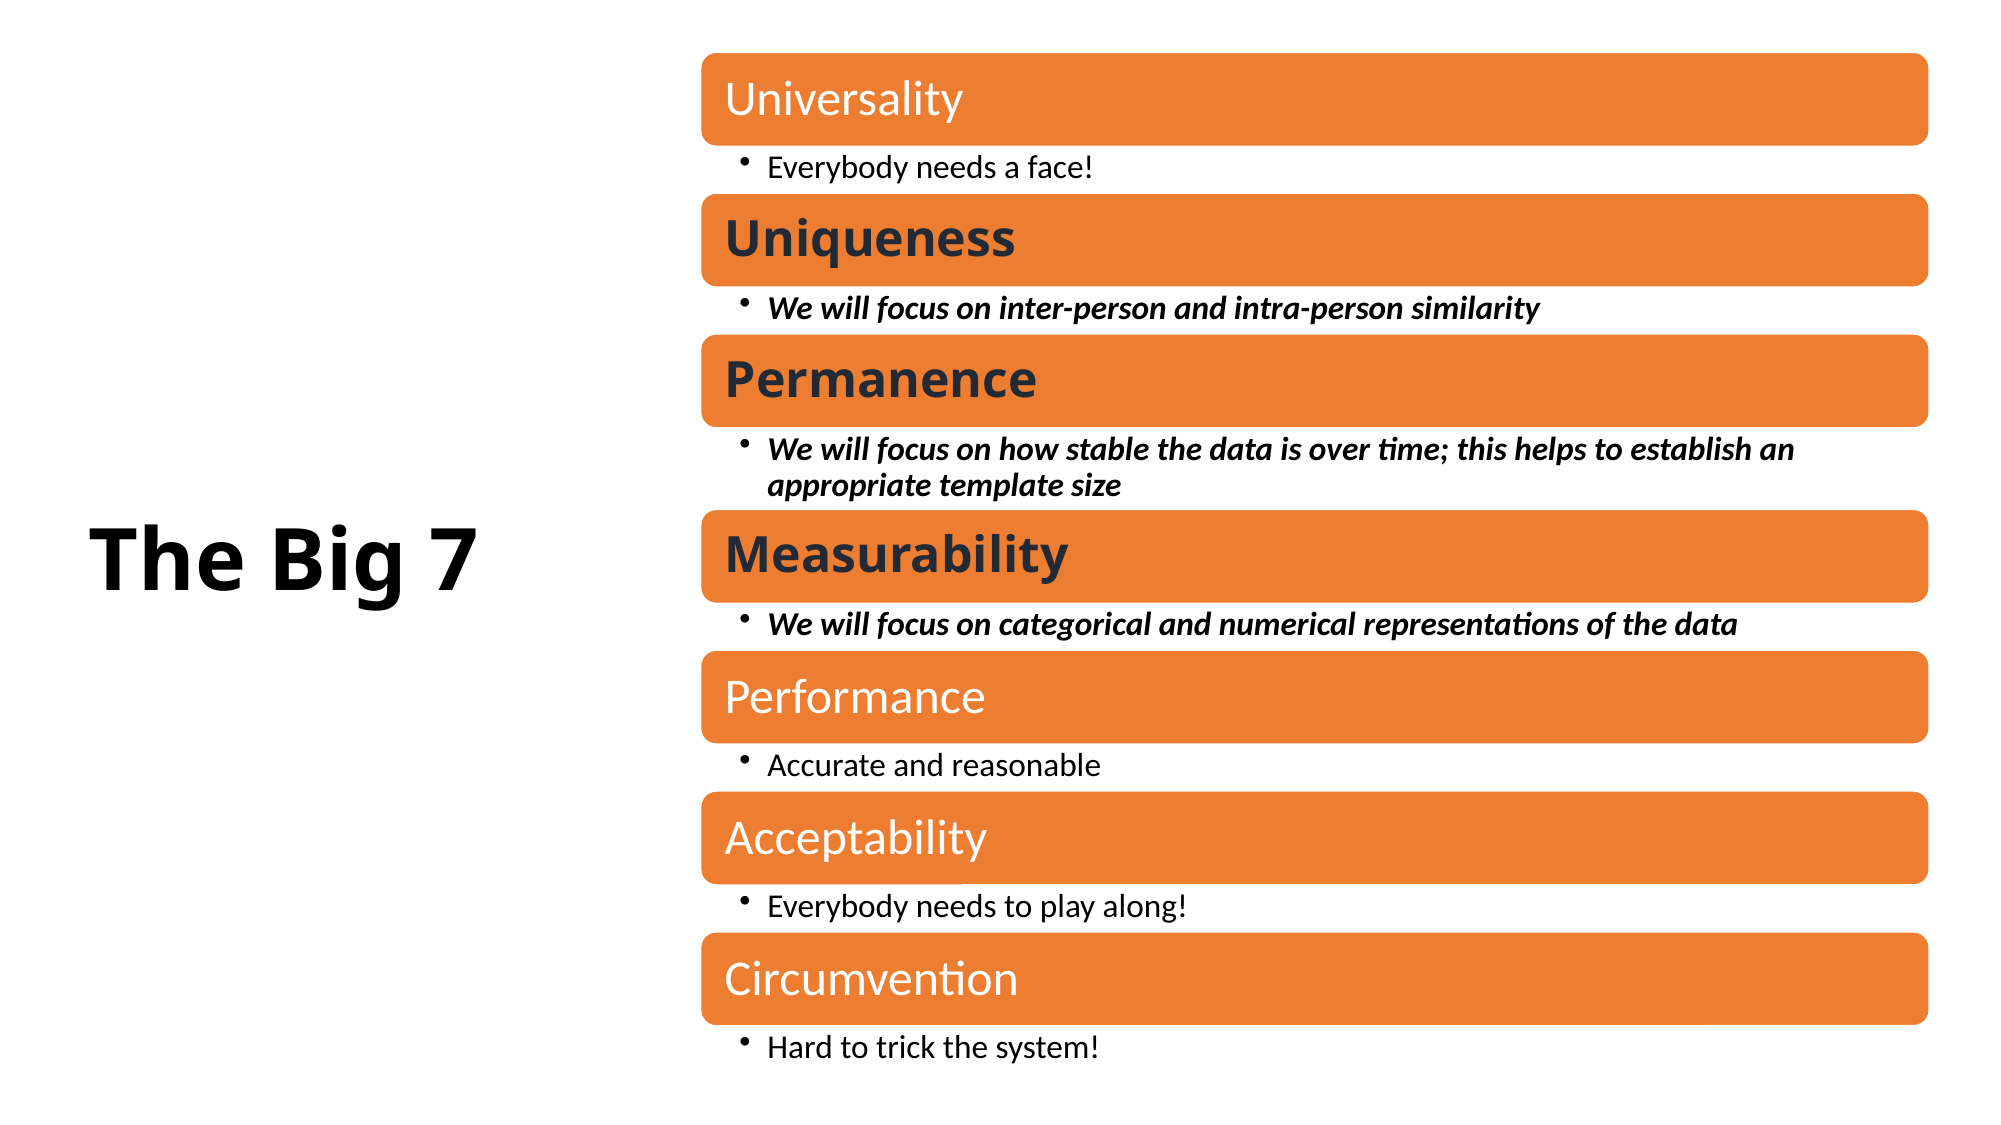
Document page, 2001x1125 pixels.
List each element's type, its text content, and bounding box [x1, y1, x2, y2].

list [700, 47, 1930, 1078]
title The Big 7 [73, 102, 700, 1023]
